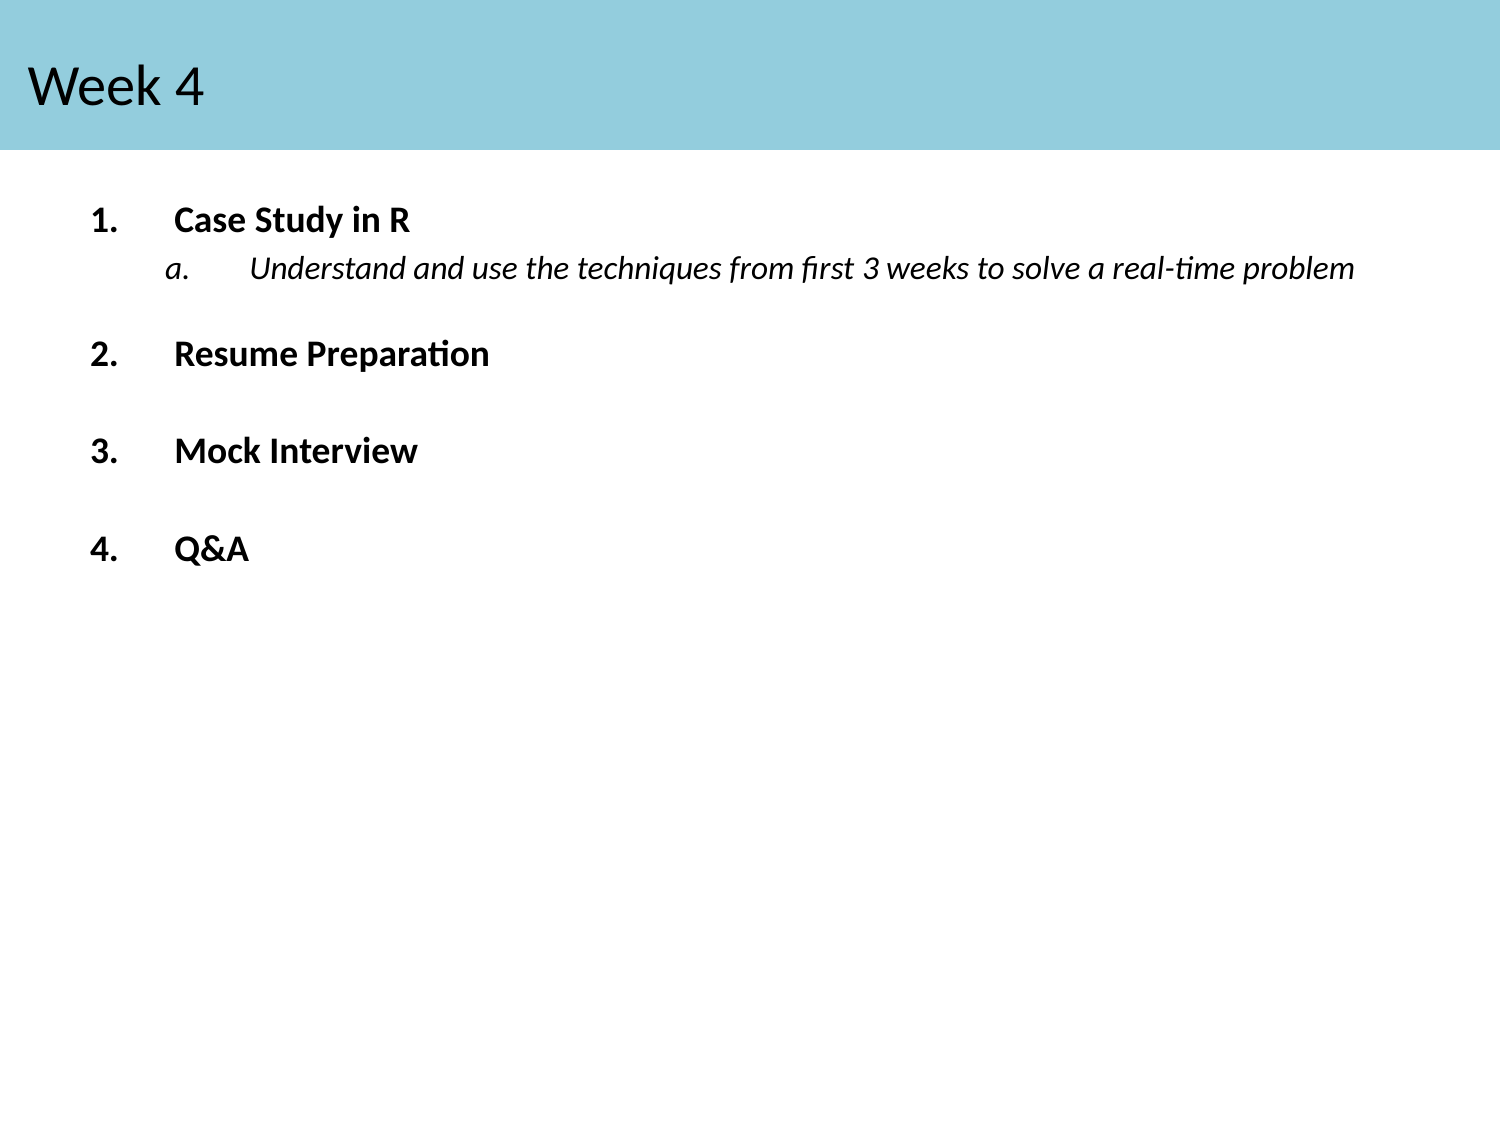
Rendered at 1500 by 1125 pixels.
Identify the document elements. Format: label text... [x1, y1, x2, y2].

text_box Case Study in R Understand and use the techniques from first 3 weeks to solve a real-time problem Resume Preparation Mock Interview Q&A [74, 187, 1438, 1000]
text_box [0, 0, 1500, 152]
text_box Week 4 [12, 32, 1288, 132]
